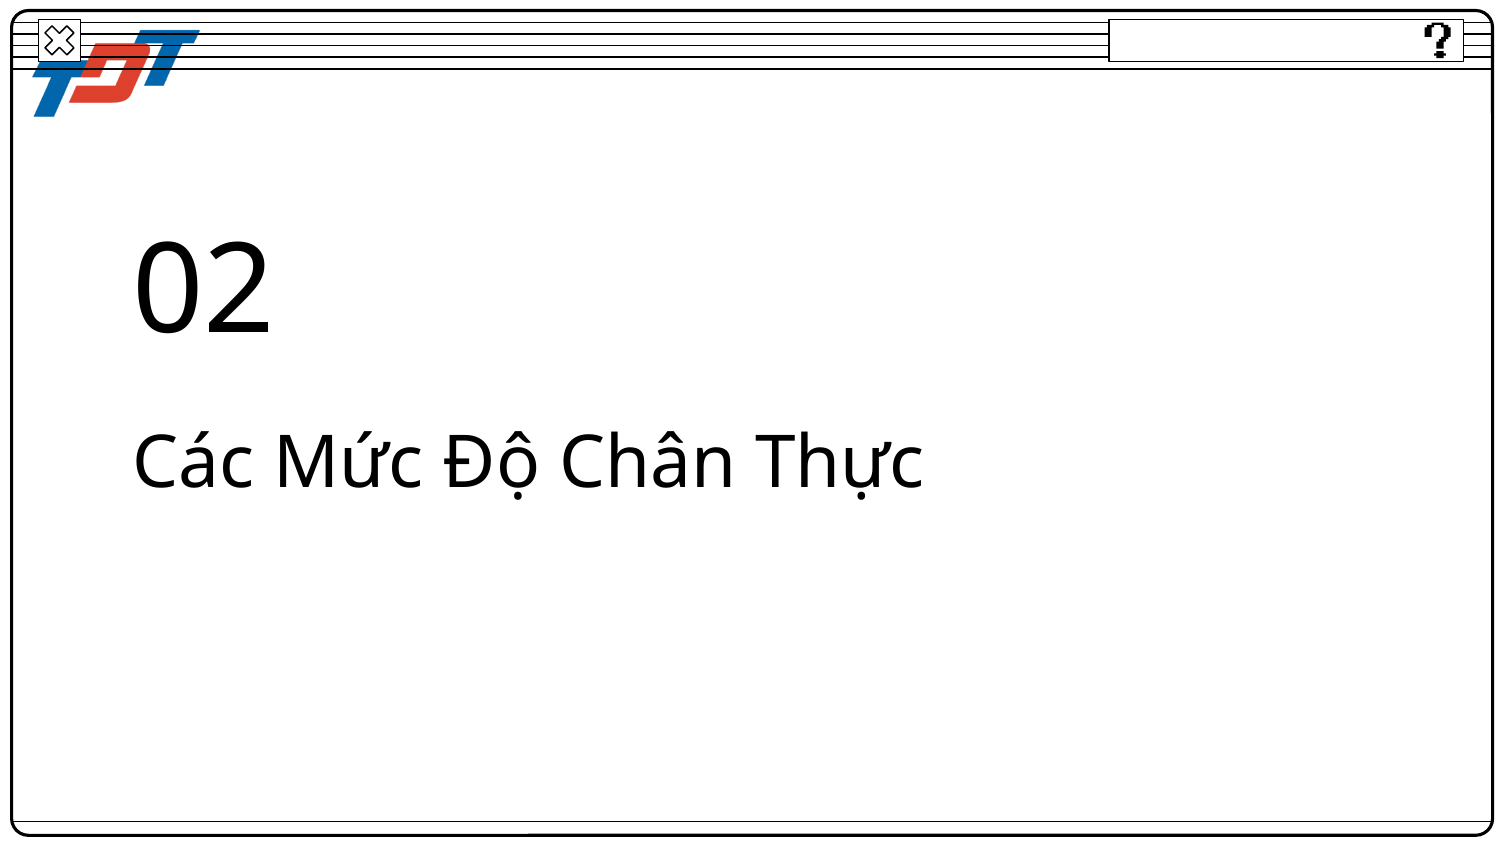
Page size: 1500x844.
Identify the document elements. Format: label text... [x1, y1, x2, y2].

title 02 [117, 213, 635, 352]
picture [81, 46, 202, 56]
picture [32, 58, 202, 68]
picture [81, 26, 202, 33]
picture [81, 35, 202, 45]
picture [32, 26, 38, 33]
picture [32, 70, 202, 120]
title Các Mức Độ Chân Thực [117, 388, 992, 528]
picture [32, 46, 38, 56]
picture [32, 35, 38, 45]
